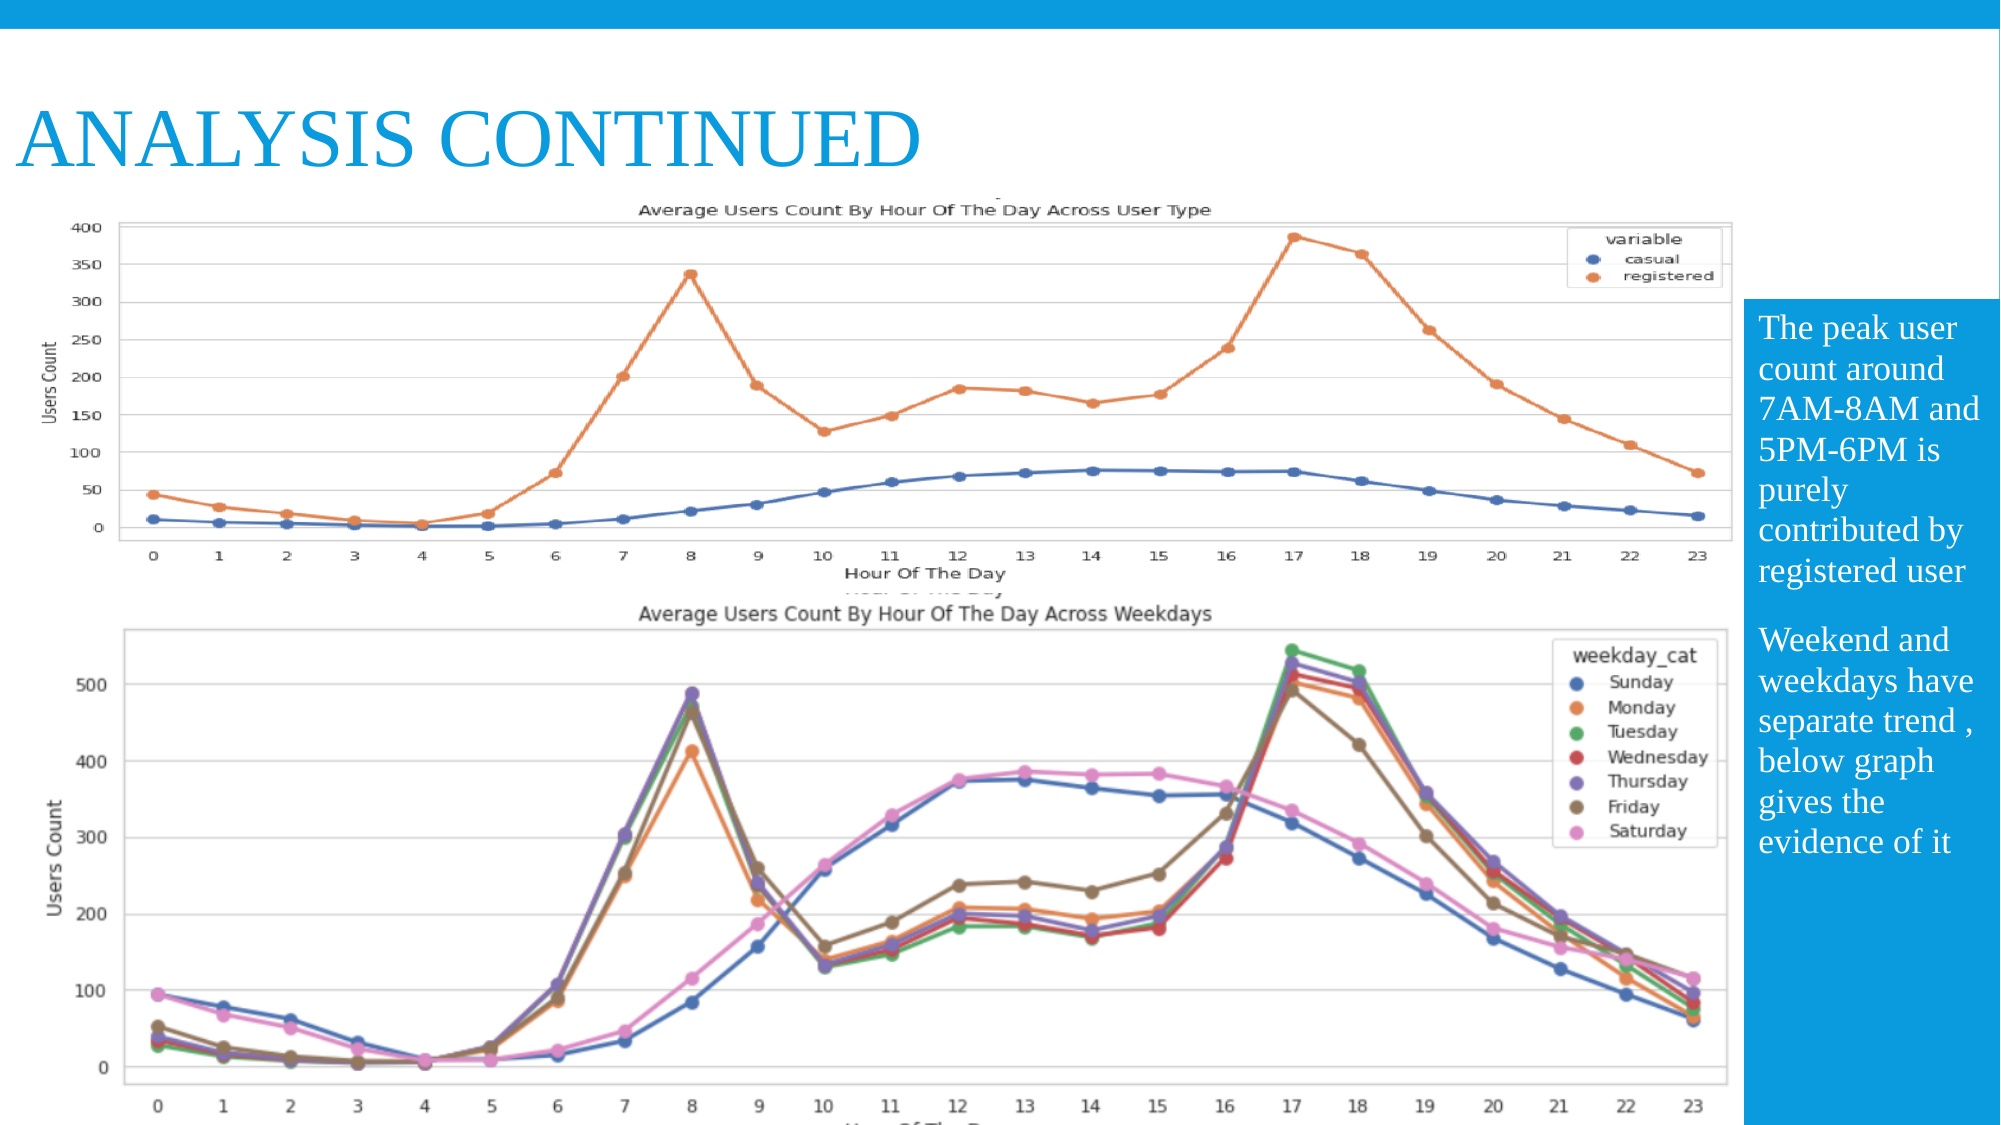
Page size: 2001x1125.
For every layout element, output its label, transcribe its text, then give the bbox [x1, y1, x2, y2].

picture [0, 198, 1744, 1125]
list The peak user count around 7AM-8AM and 5PM-6PM is purely contributed by registered user Weekend and weekdays have separate trend , below graph gives the evidence of it [1751, 299, 2000, 1125]
title ANALYSIS Continued [0, 46, 2000, 235]
